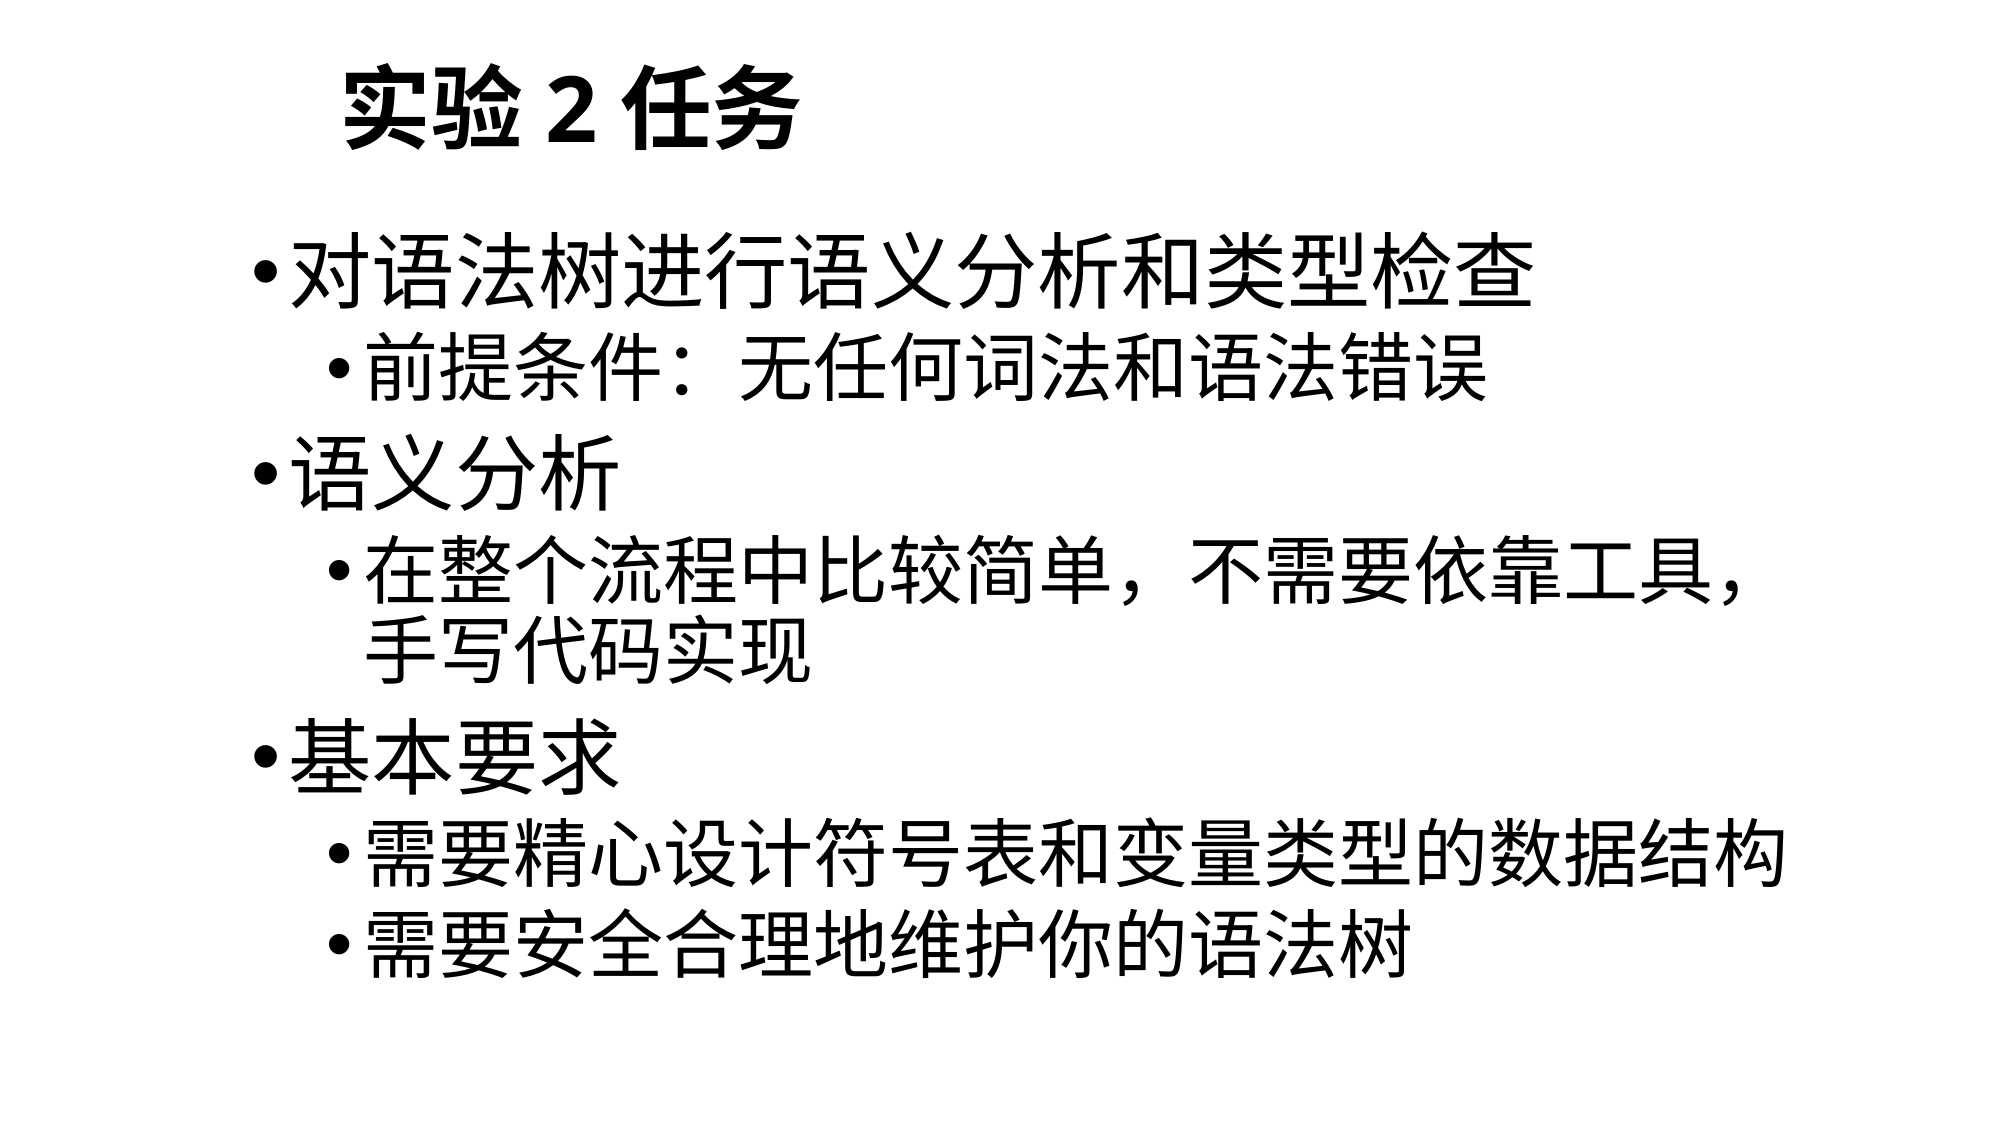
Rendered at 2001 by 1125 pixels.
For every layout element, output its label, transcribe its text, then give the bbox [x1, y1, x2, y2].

list 对语法树进行语义分析和类型检查 前提条件：无任何词法和语法错误 语义分析 在整个流程中比较简单，不需要依靠工具，手写代码实现 基本要求 需要精心设计符号表和变量类型的数据结构 需要安全合理地维护你的语法树 [236, 223, 1827, 1125]
title 实验2任务 [324, 19, 1675, 207]
